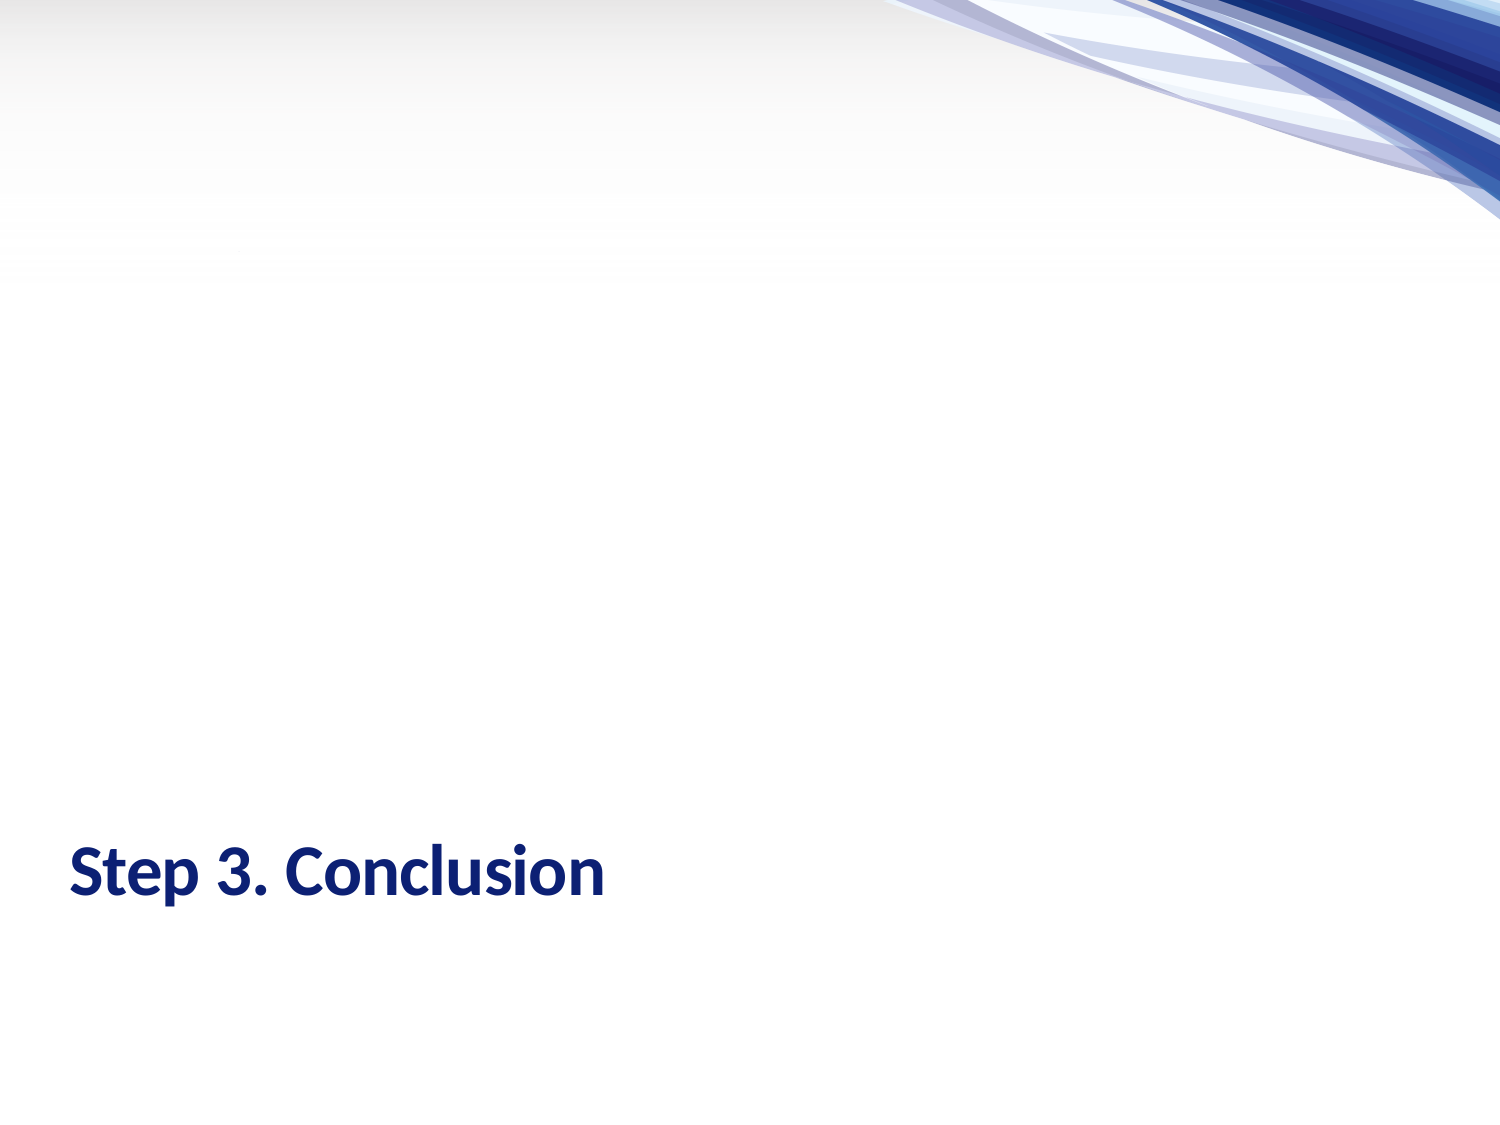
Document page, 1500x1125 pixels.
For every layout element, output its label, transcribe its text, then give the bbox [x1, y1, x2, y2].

picture [0, 0, 1500, 1125]
text_box Step 3. Conclusion [54, 877, 837, 924]
